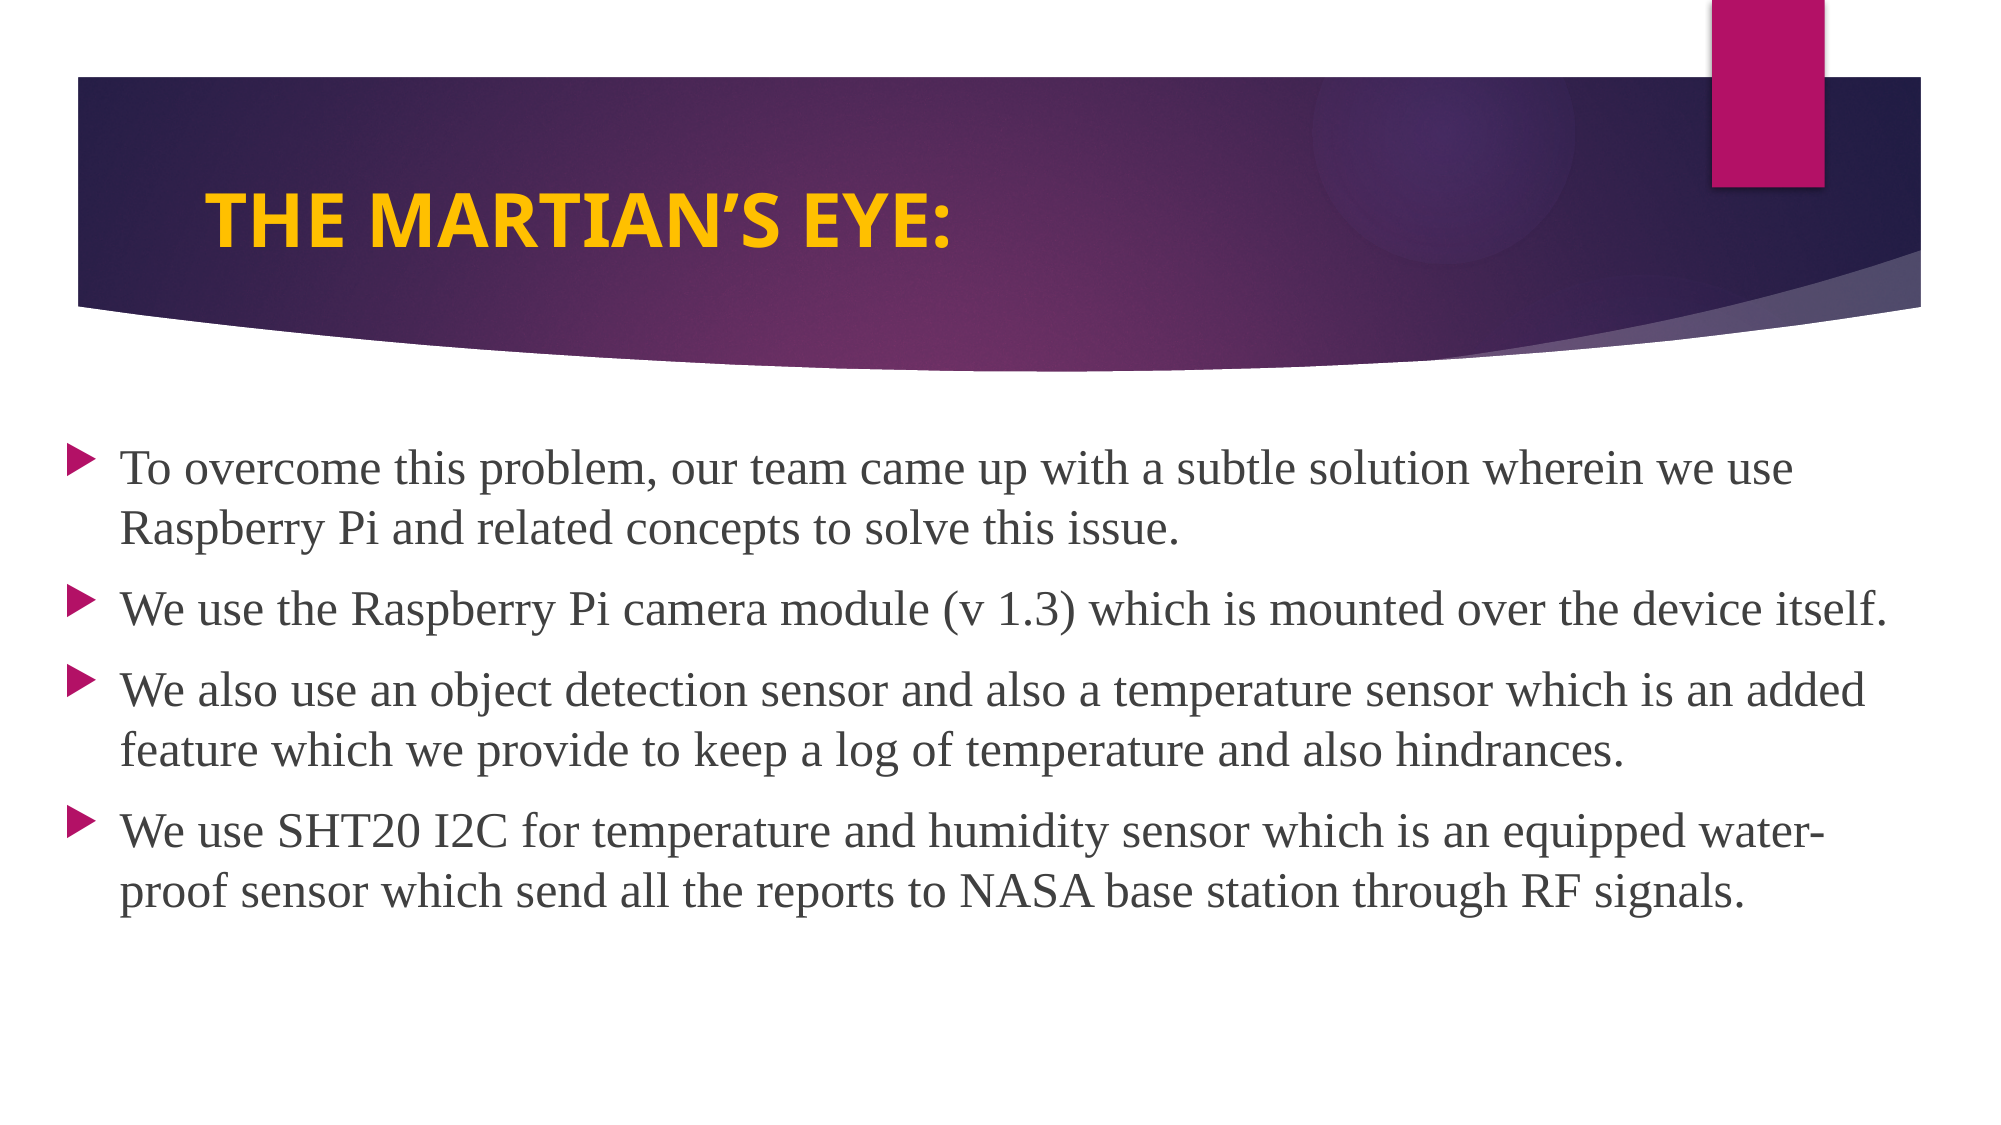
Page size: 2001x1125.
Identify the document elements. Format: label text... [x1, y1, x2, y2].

title THE MARTIAN’S EYE: [189, 159, 1627, 276]
list To overcome this problem, our team came up with a subtle solution wherein we use Raspberry Pi and related concepts to solve this issue. We use the Raspberry Pi camera module (v 1.3) which is mounted over the device itself. We also use an object detection sensor and also a temperature sensor which is an added feature which we provide to keep a log of temperature and also hindrances. We use SHT20 I2C for temperature and humidity sensor which is an equipped water-proof sensor which send all the reports to NASA base station through RF signals. [48, 427, 1934, 1069]
